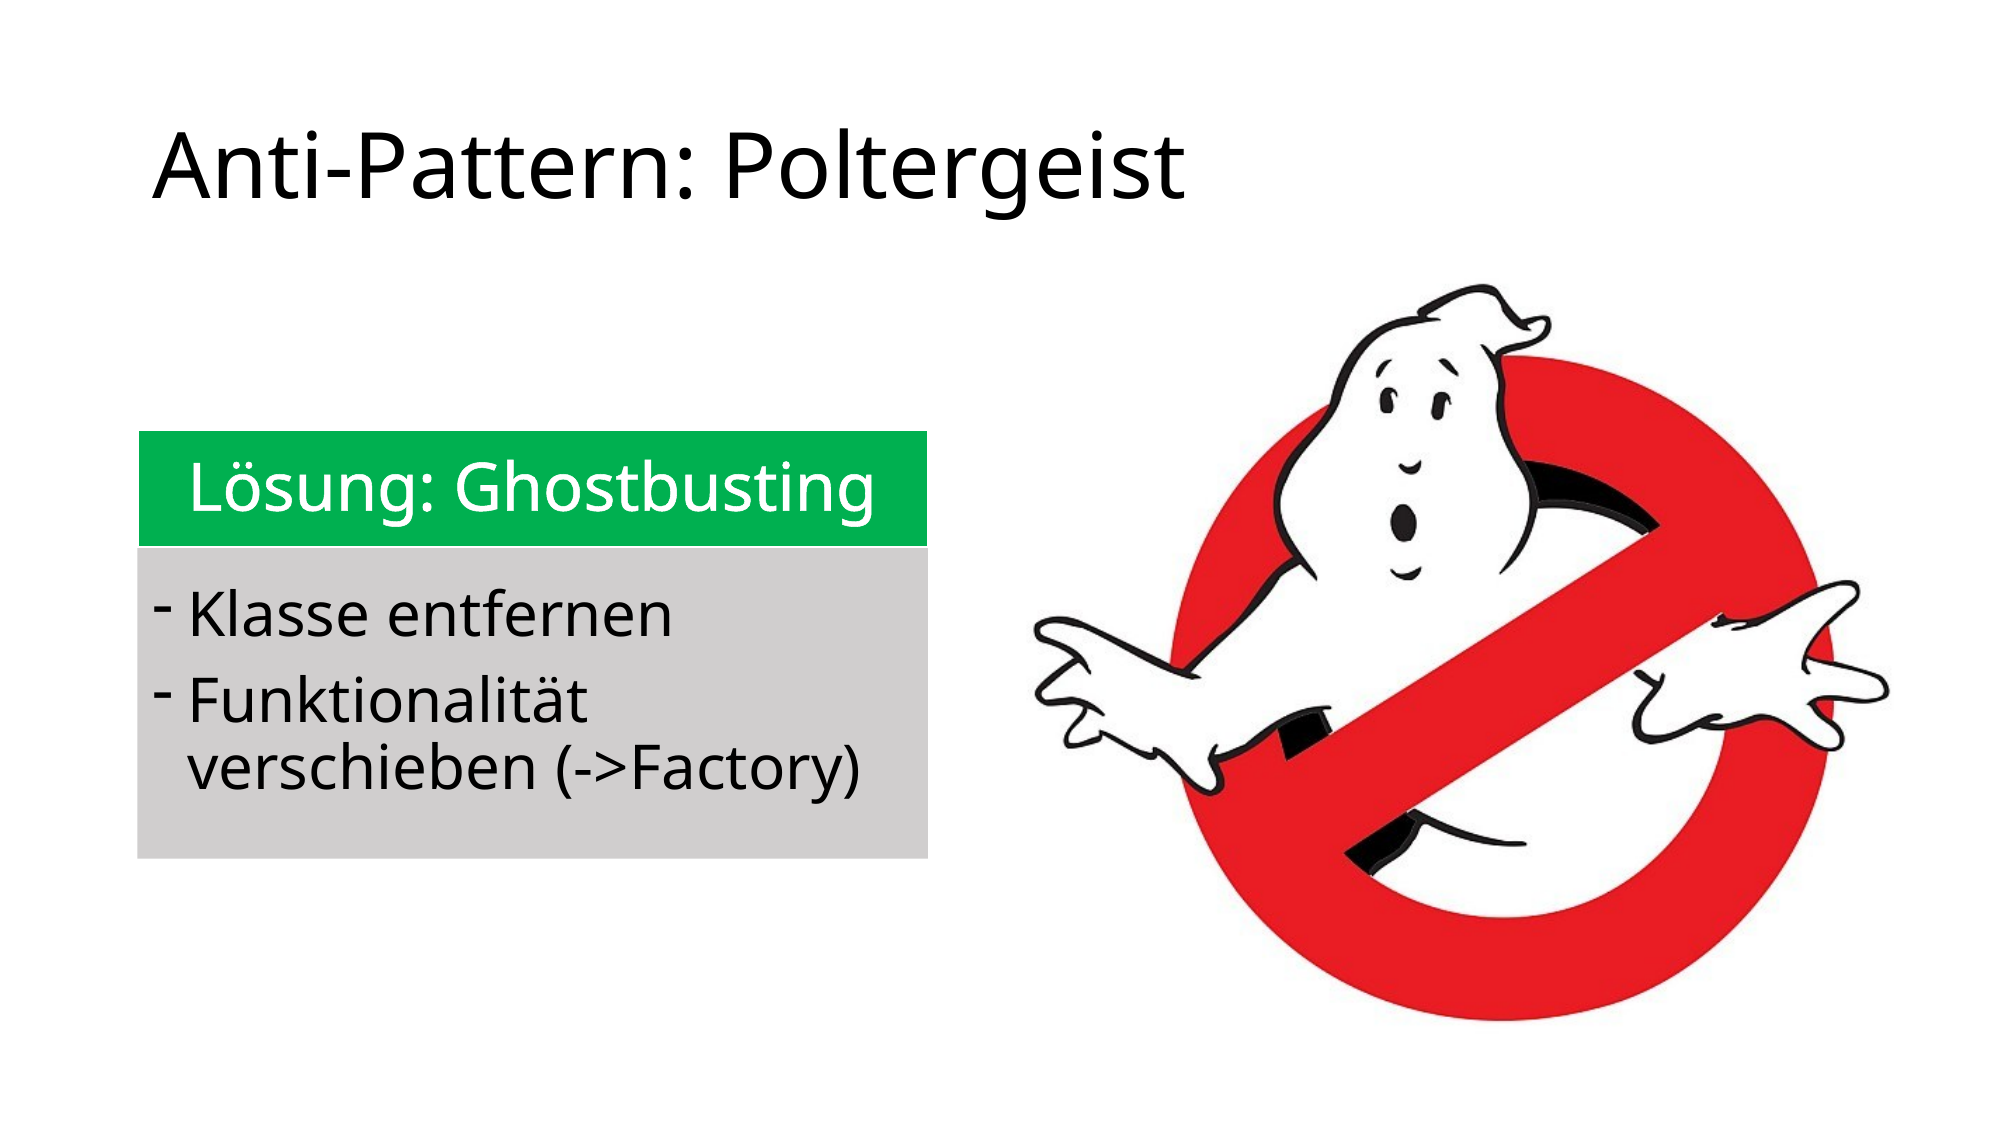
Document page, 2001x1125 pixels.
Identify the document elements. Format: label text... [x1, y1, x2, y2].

text_box Lösung: Ghostbusting [136, 429, 929, 548]
picture [1019, 265, 1923, 1034]
title Anti-Pattern: Poltergeist [137, 59, 1863, 278]
text_box Klasse entfernen Funktionalität verschieben (->Factory) [137, 548, 928, 859]
